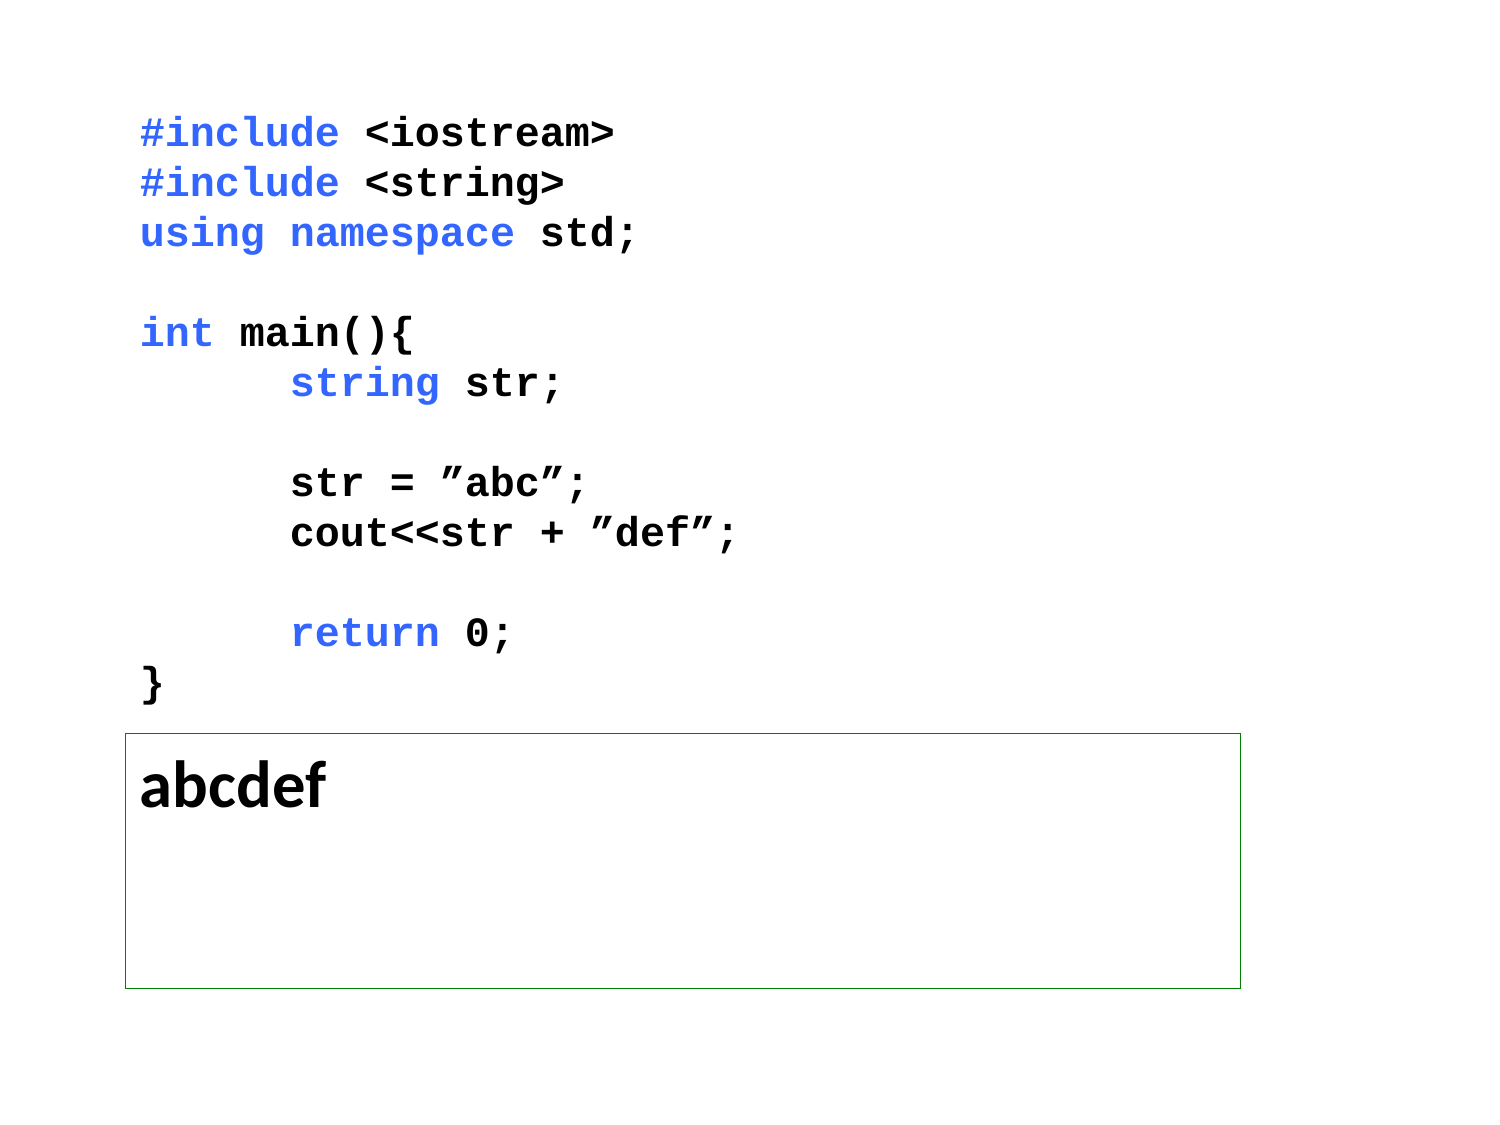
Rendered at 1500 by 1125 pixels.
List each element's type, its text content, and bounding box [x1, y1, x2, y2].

text_box #include <iostream> #include <string> using namespace std; int main(){ string str; str = ”abc”; cout<<str + ”def”; return 0; } [124, 96, 938, 712]
text_box abcdef [125, 733, 1241, 989]
